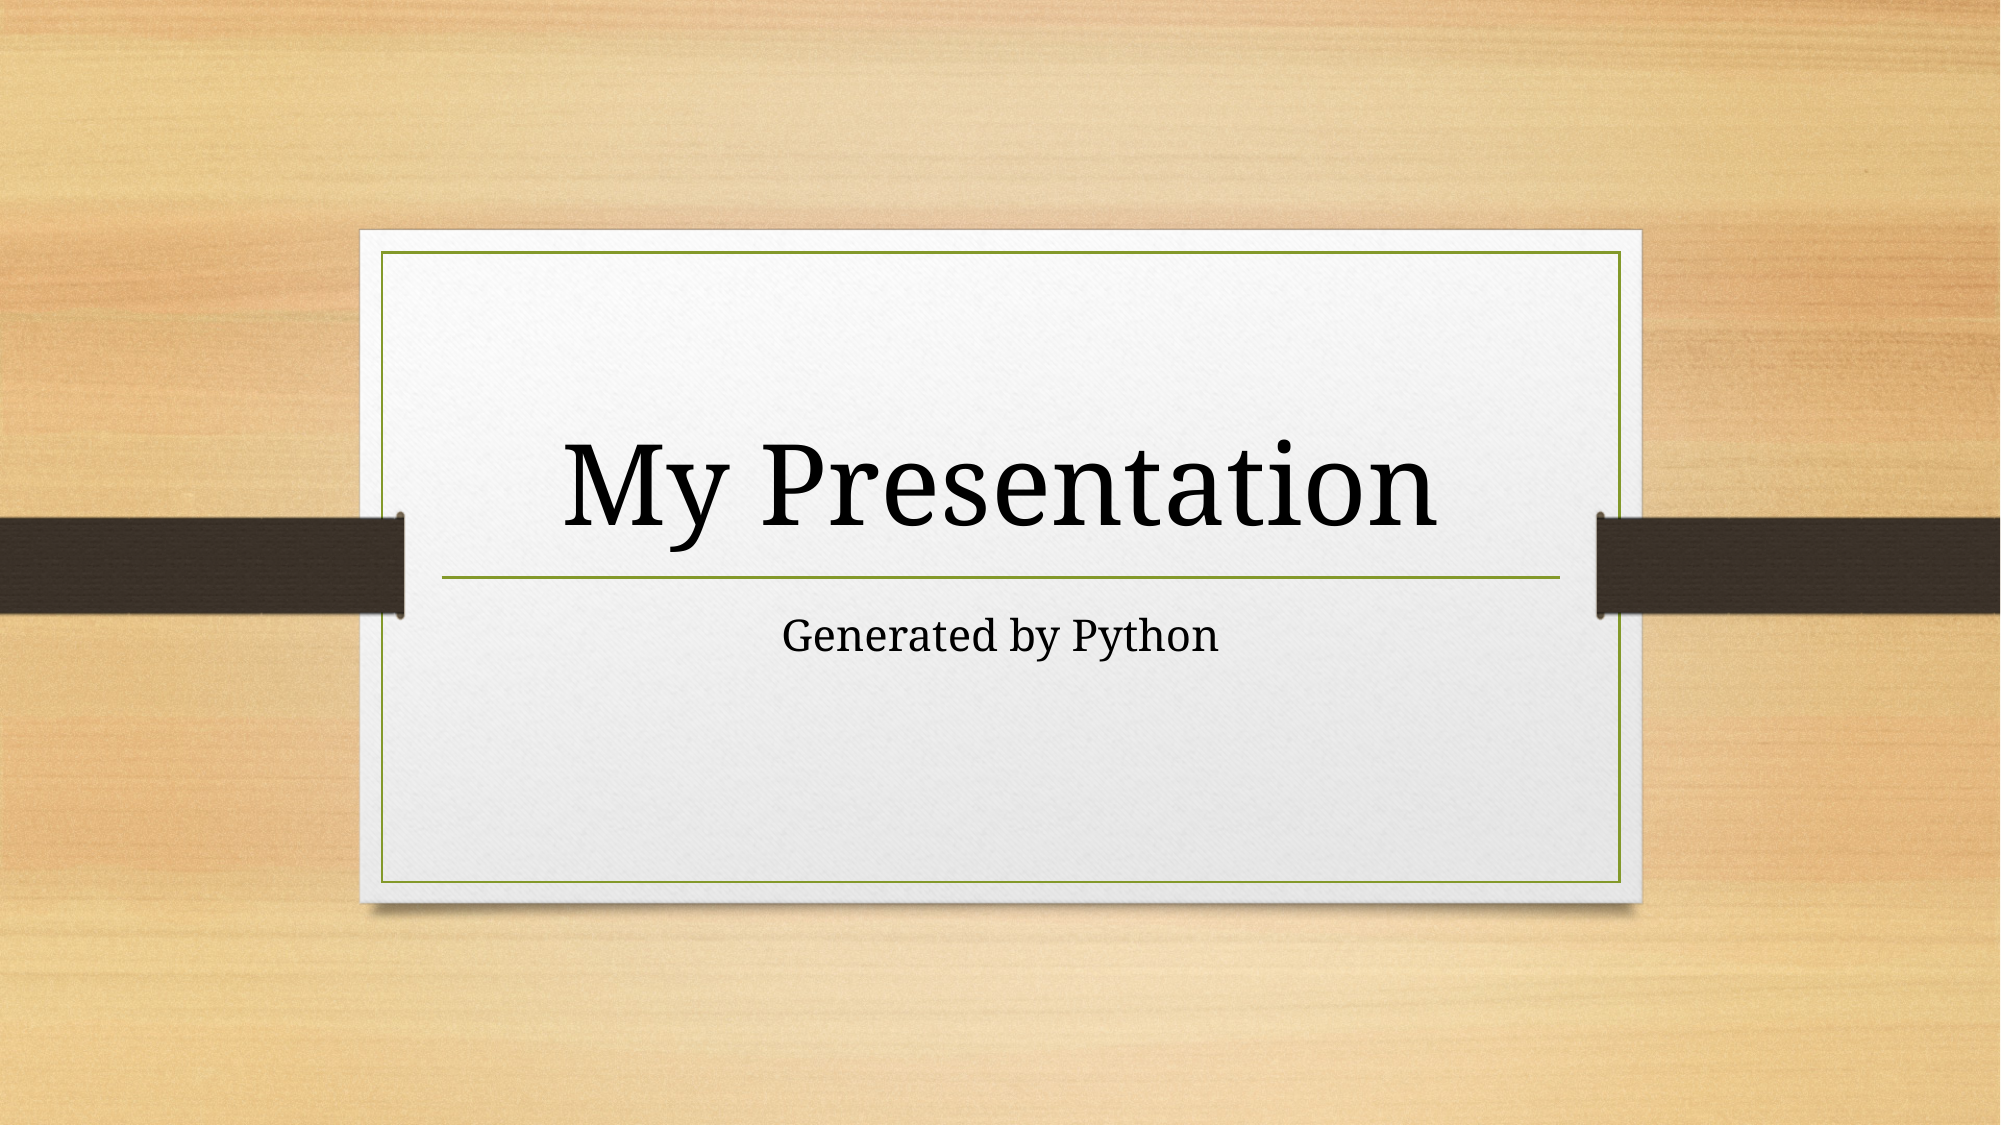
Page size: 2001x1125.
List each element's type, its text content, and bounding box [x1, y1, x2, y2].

picture [0, 0, 2001, 1125]
title My Presentation [441, 306, 1560, 556]
subtitle Generated by Python [441, 600, 1560, 817]
